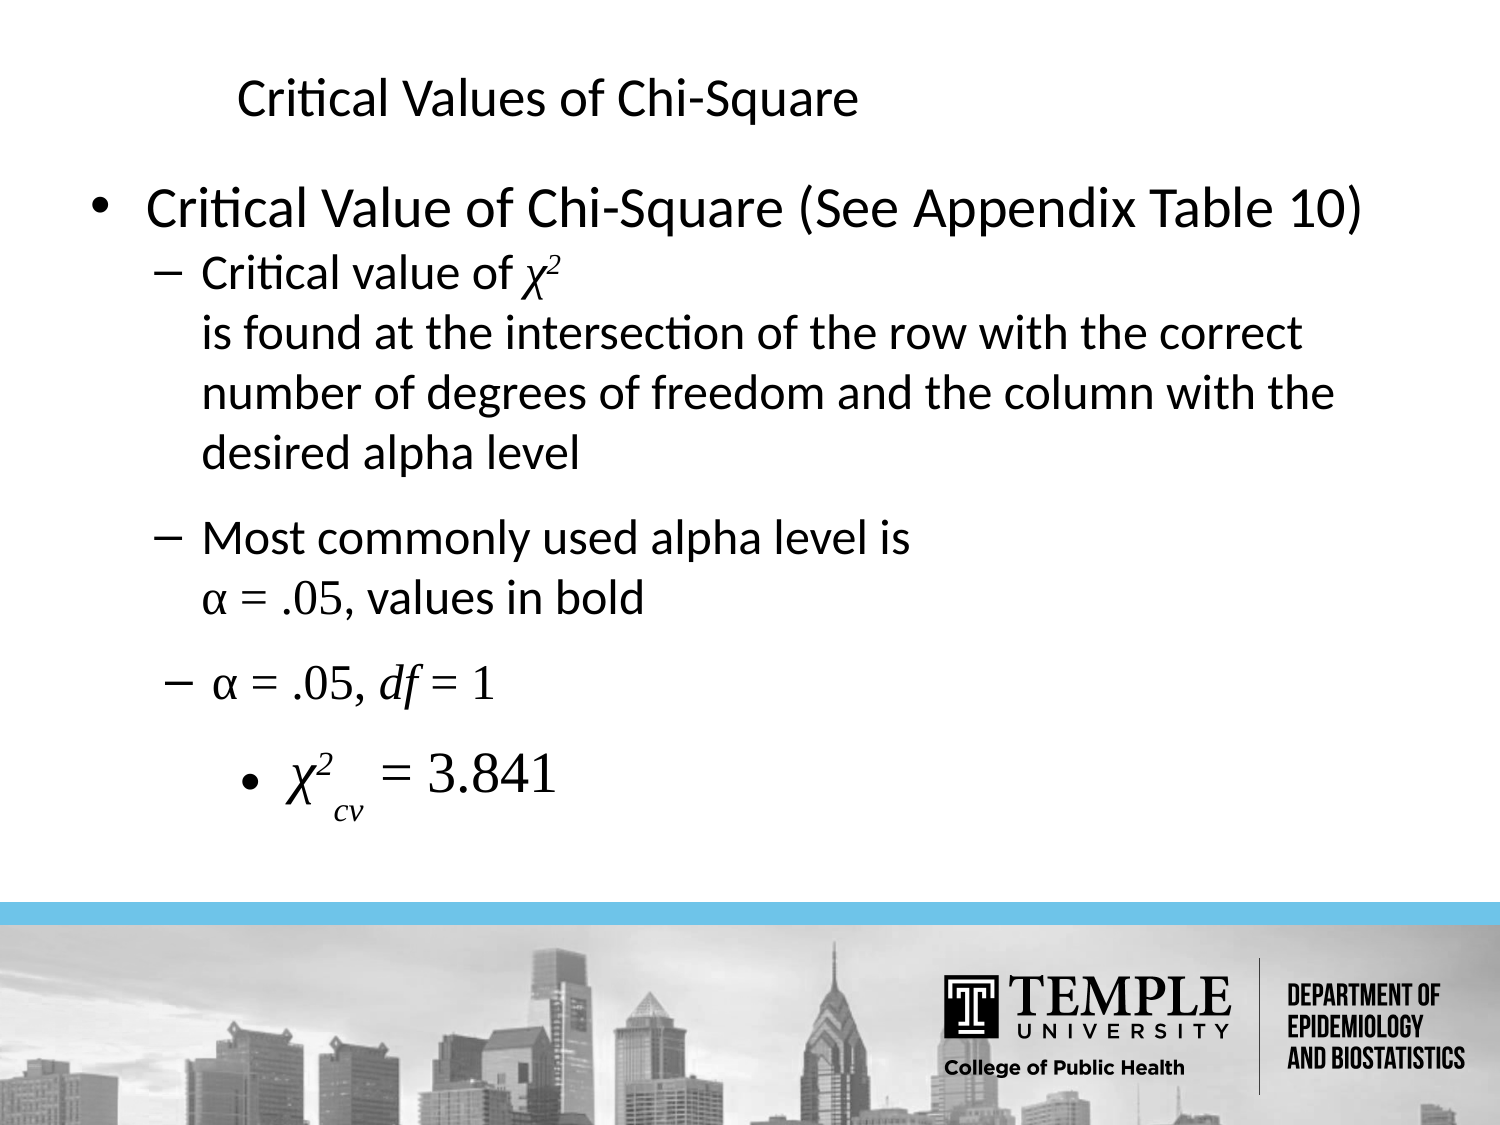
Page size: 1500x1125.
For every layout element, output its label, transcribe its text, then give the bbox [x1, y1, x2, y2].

picture [0, 902, 1500, 1125]
title Critical Values of Chi-Square [106, 53, 992, 136]
list Critical Value of Chi-Square (See Appendix Table 10) Critical value of χ2 is found at the intersection of the row with the correct number of degrees of freedom and the column with the desired alpha level Most commonly used alpha level is α = .05, values in bold α = .05, df = 1 χ2cv = 3.841 [75, 161, 1425, 901]
